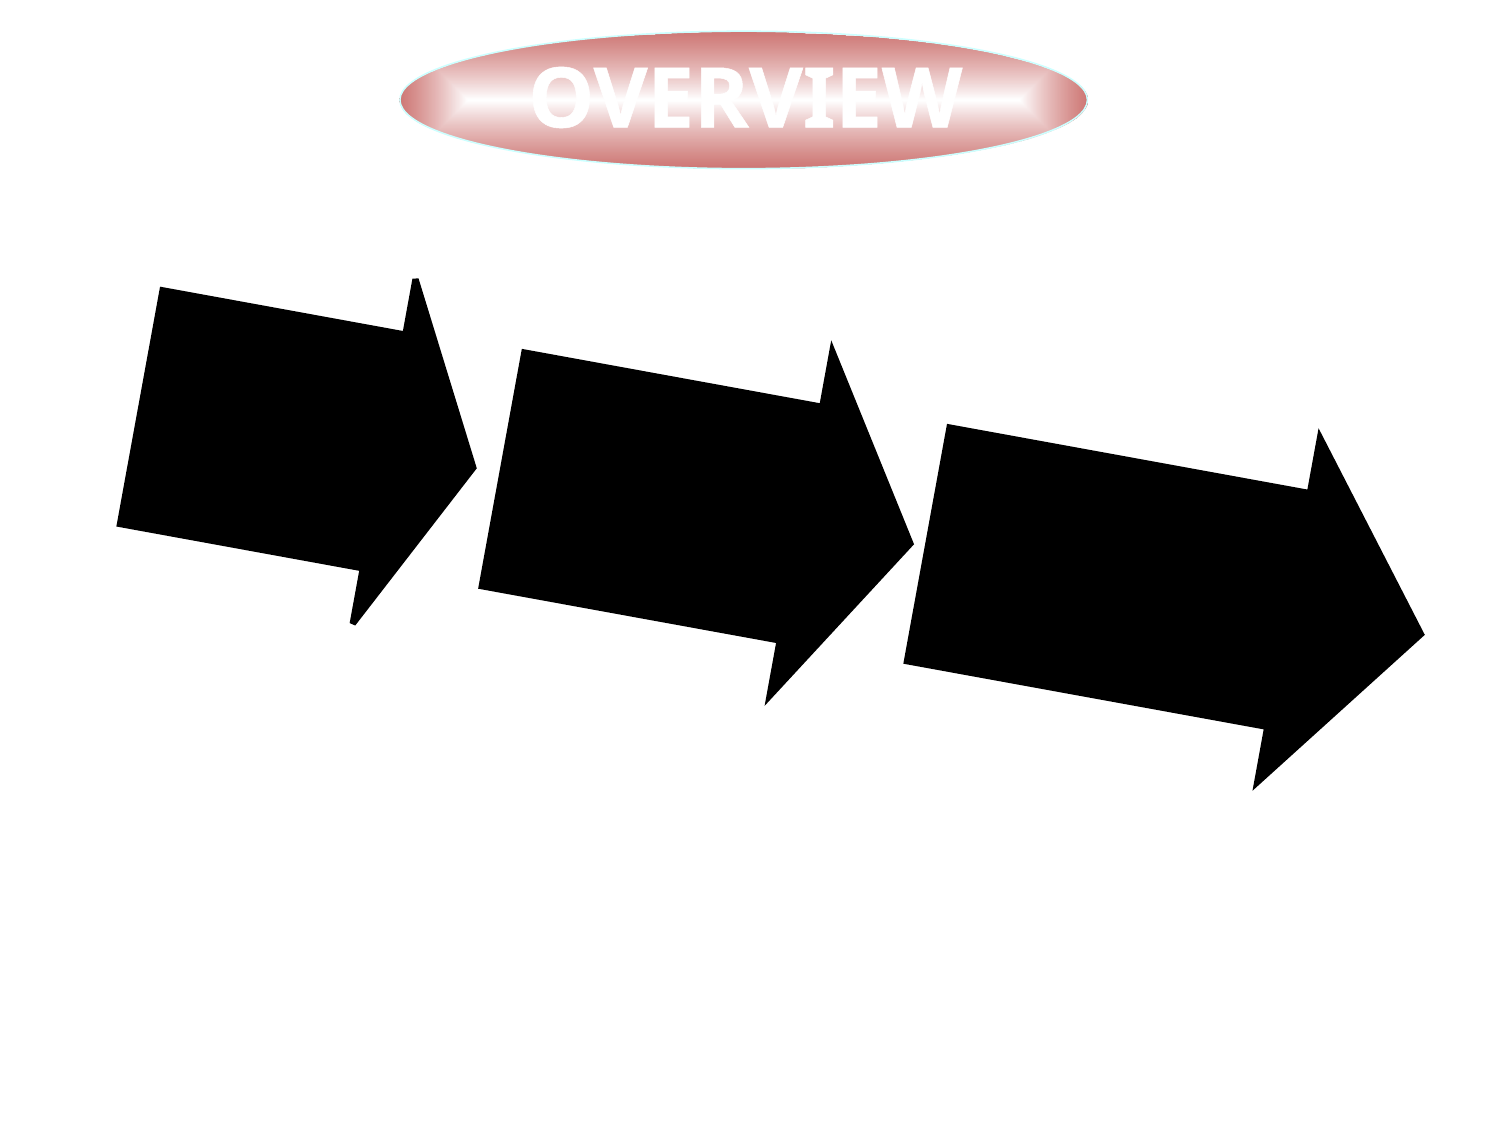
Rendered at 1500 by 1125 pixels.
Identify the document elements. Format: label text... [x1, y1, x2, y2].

text_box The importance of tools to aid in processing information [906, 427, 1421, 783]
text_box Beliefs about Intelligence [120, 279, 474, 624]
text_box Constructivist Philosophy of Learning [481, 351, 911, 696]
title OVERVIEW [390, 12, 1100, 42]
text_box [5, 42, 1500, 208]
